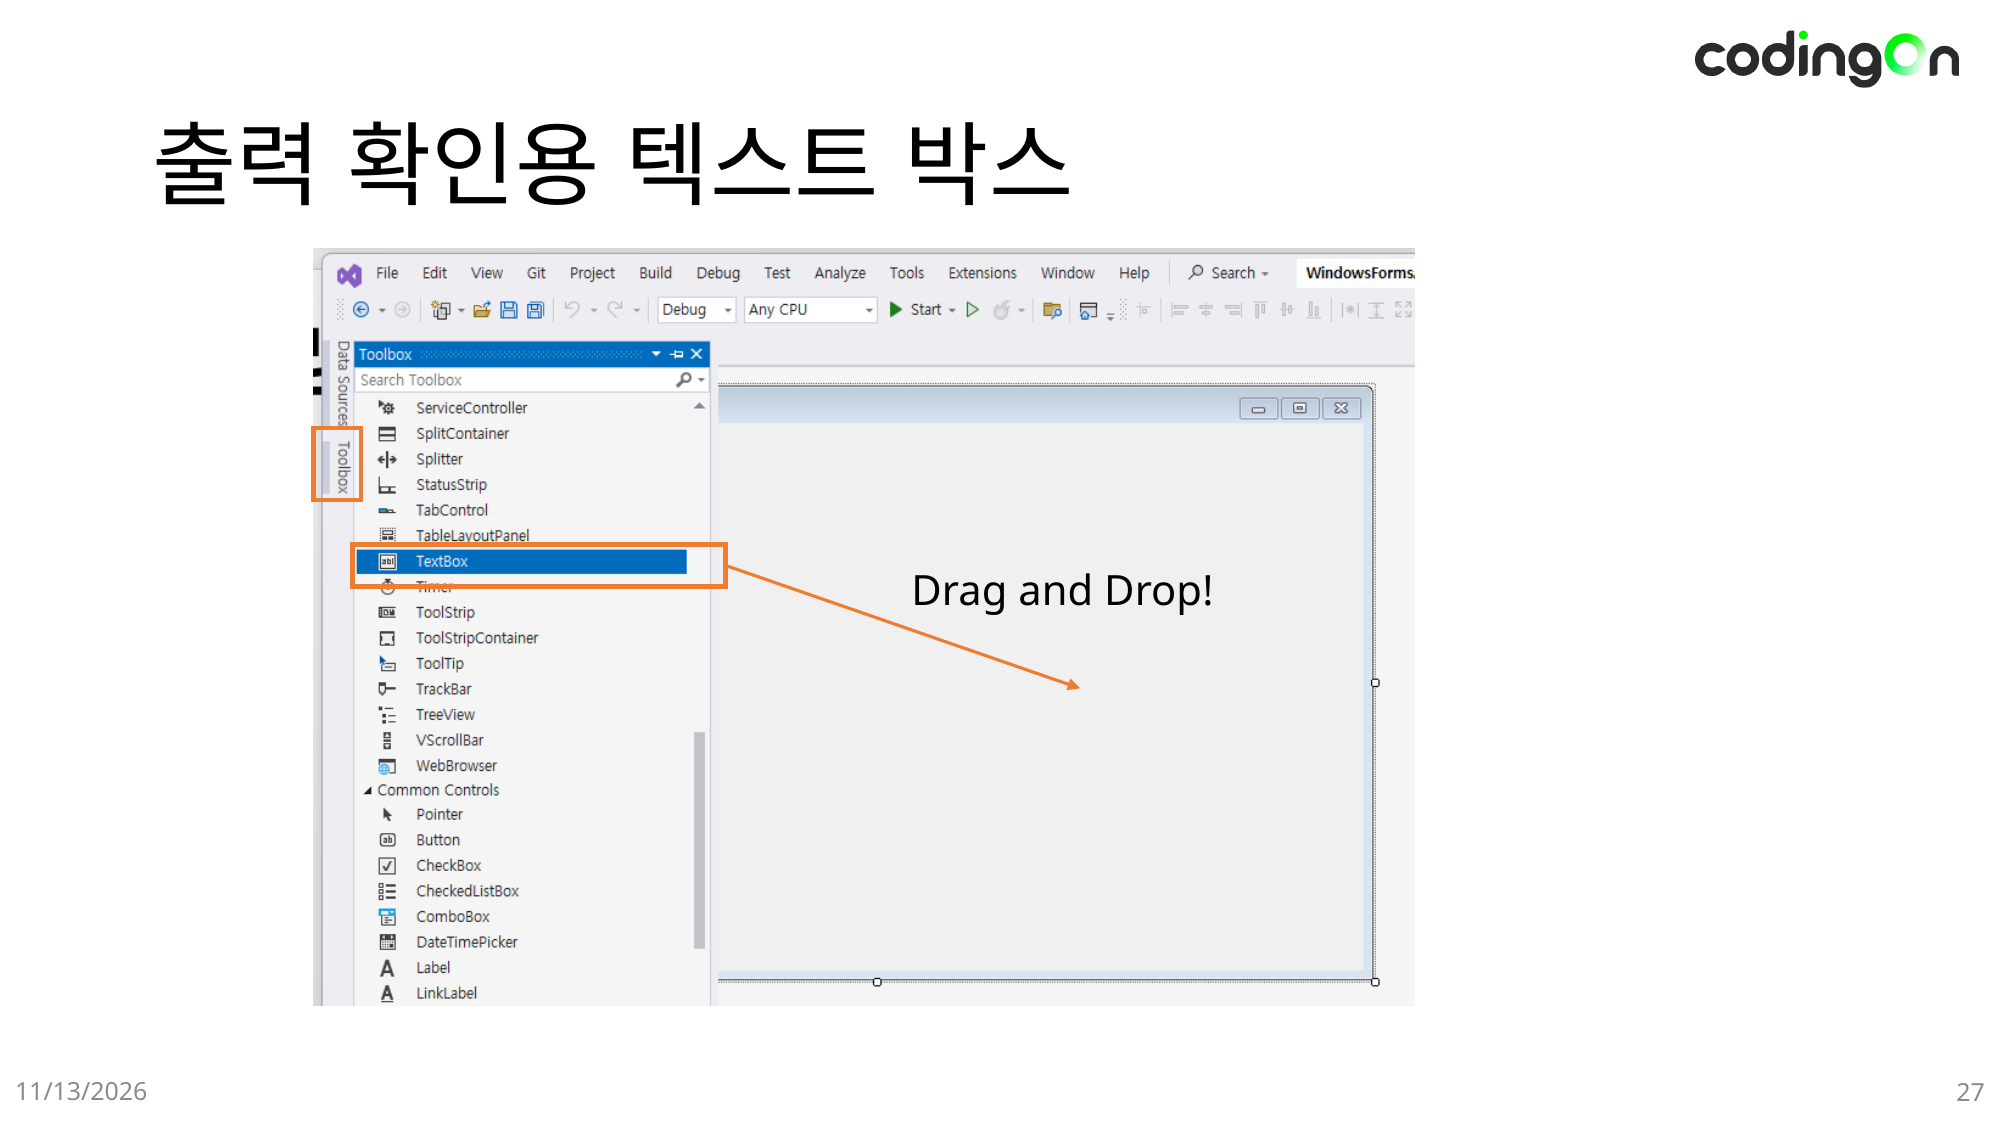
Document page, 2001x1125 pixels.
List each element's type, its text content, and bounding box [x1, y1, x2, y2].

slide_number 27 [1550, 1063, 2000, 1124]
title 출력 확인용 텍스트 박스 [137, 59, 1863, 278]
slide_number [0, 1062, 450, 1123]
picture [1695, 30, 1959, 88]
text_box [725, 565, 1081, 689]
picture [313, 248, 1415, 1006]
